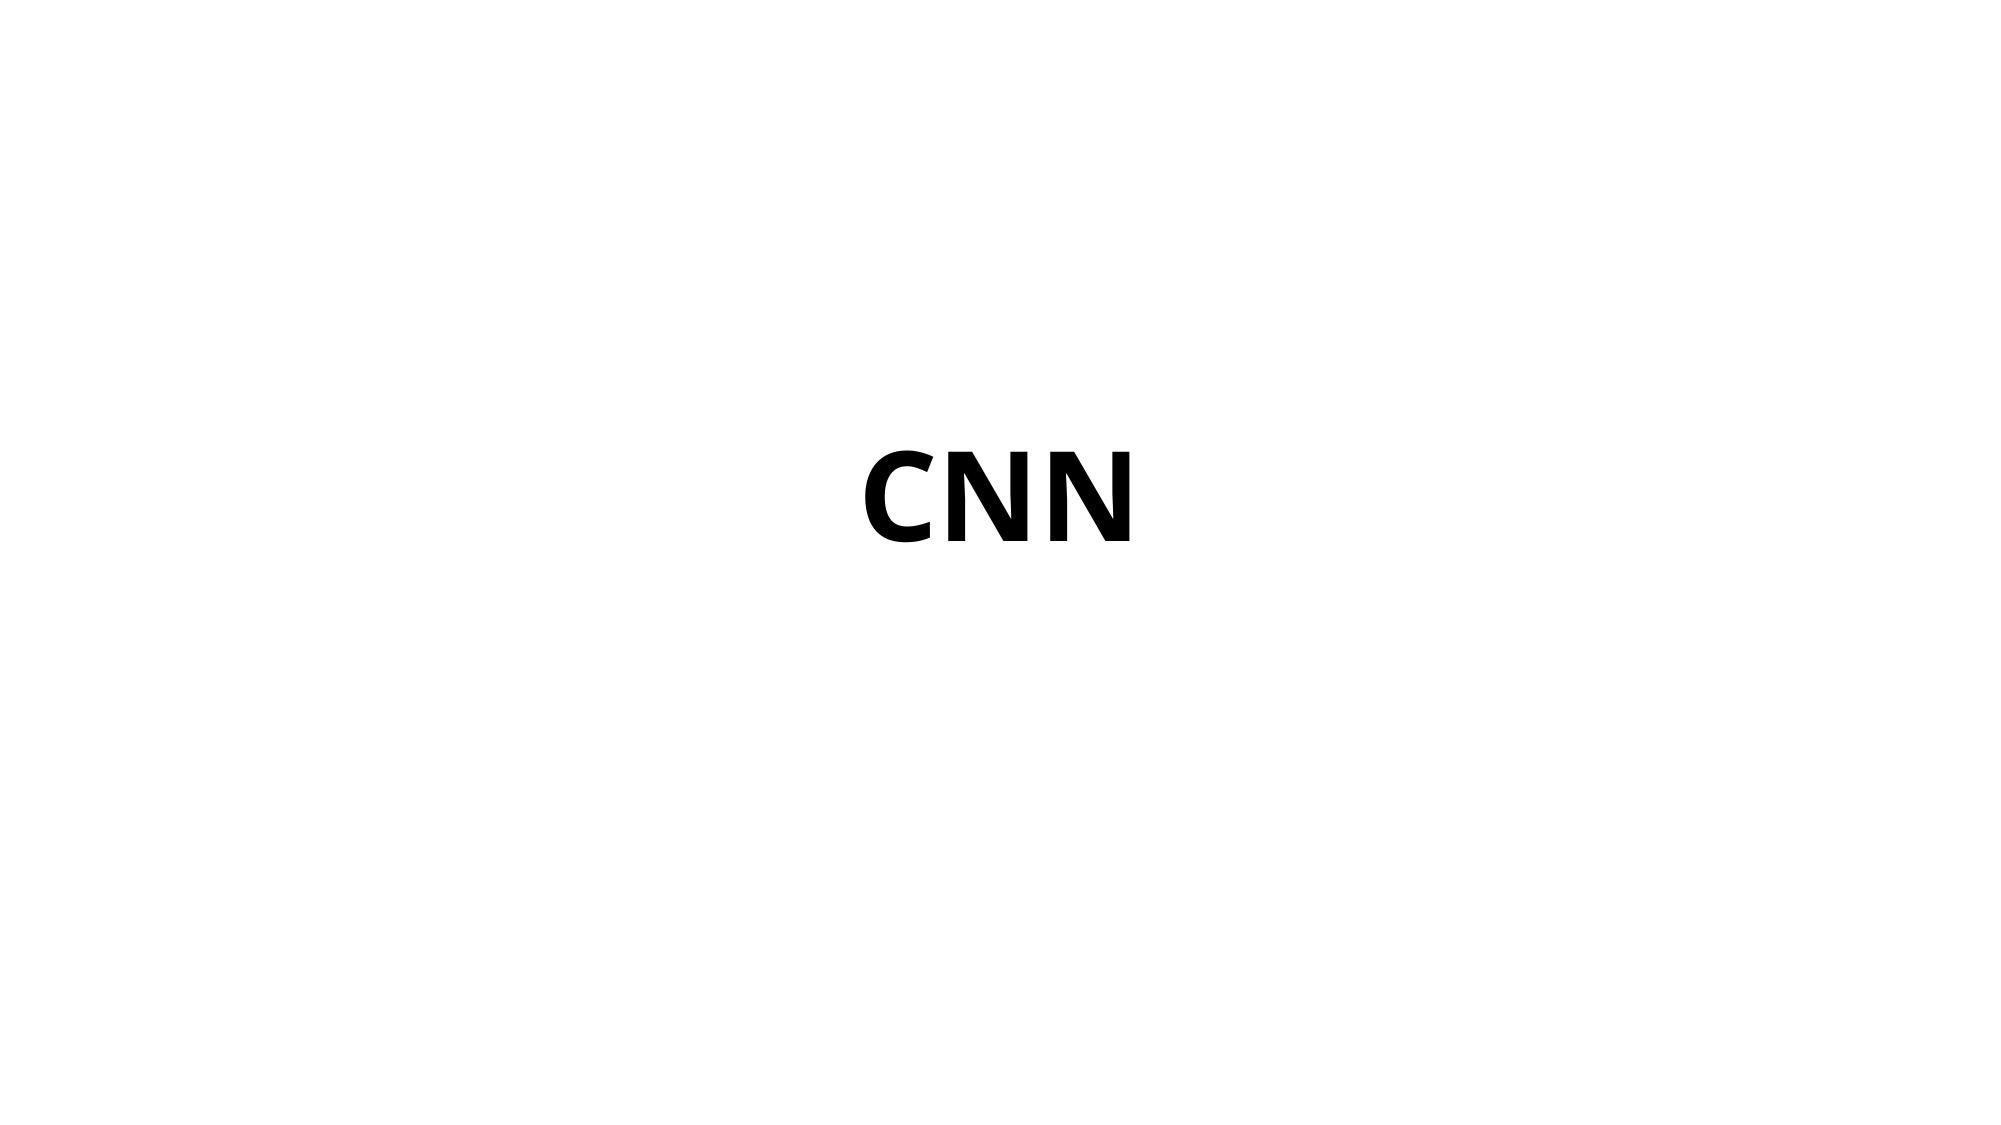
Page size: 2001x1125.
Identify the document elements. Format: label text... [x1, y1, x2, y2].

title CNN [249, 184, 1750, 576]
